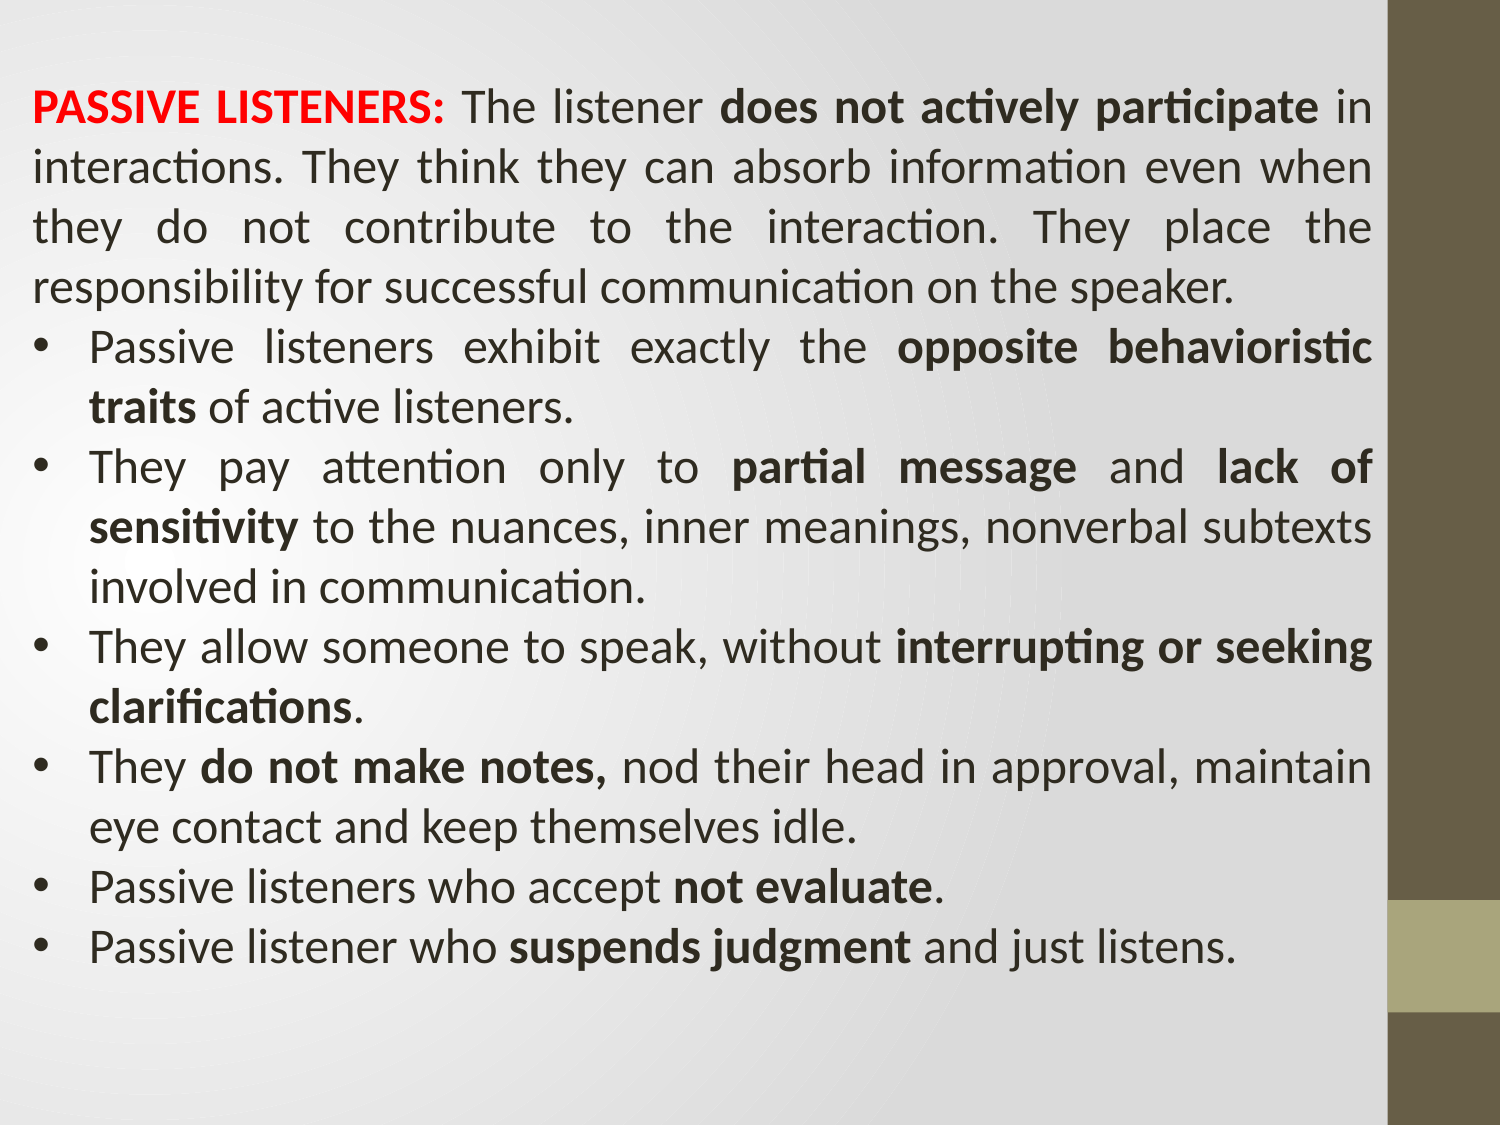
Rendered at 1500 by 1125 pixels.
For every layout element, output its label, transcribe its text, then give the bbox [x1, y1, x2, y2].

text_box PASSIVE LISTENERS: The listener does not actively participate in interactions. They think they can absorb information even when they do not contribute to the interaction. They place the responsibility for successful communication on the speaker. Passive listeners exhibit exactly the opposite behavioristic traits of active listeners. They pay attention only to partial message and lack of sensitivity to the nuances, inner meanings, nonverbal subtexts involved in communication. They allow someone to speak, without interrupting or seeking clarifications. They do not make notes, nod their head in approval, maintain eye contact and keep themselves idle. Passive listeners who accept not evaluate. Passive listener who suspends judgment and just listens. [17, 66, 1388, 982]
